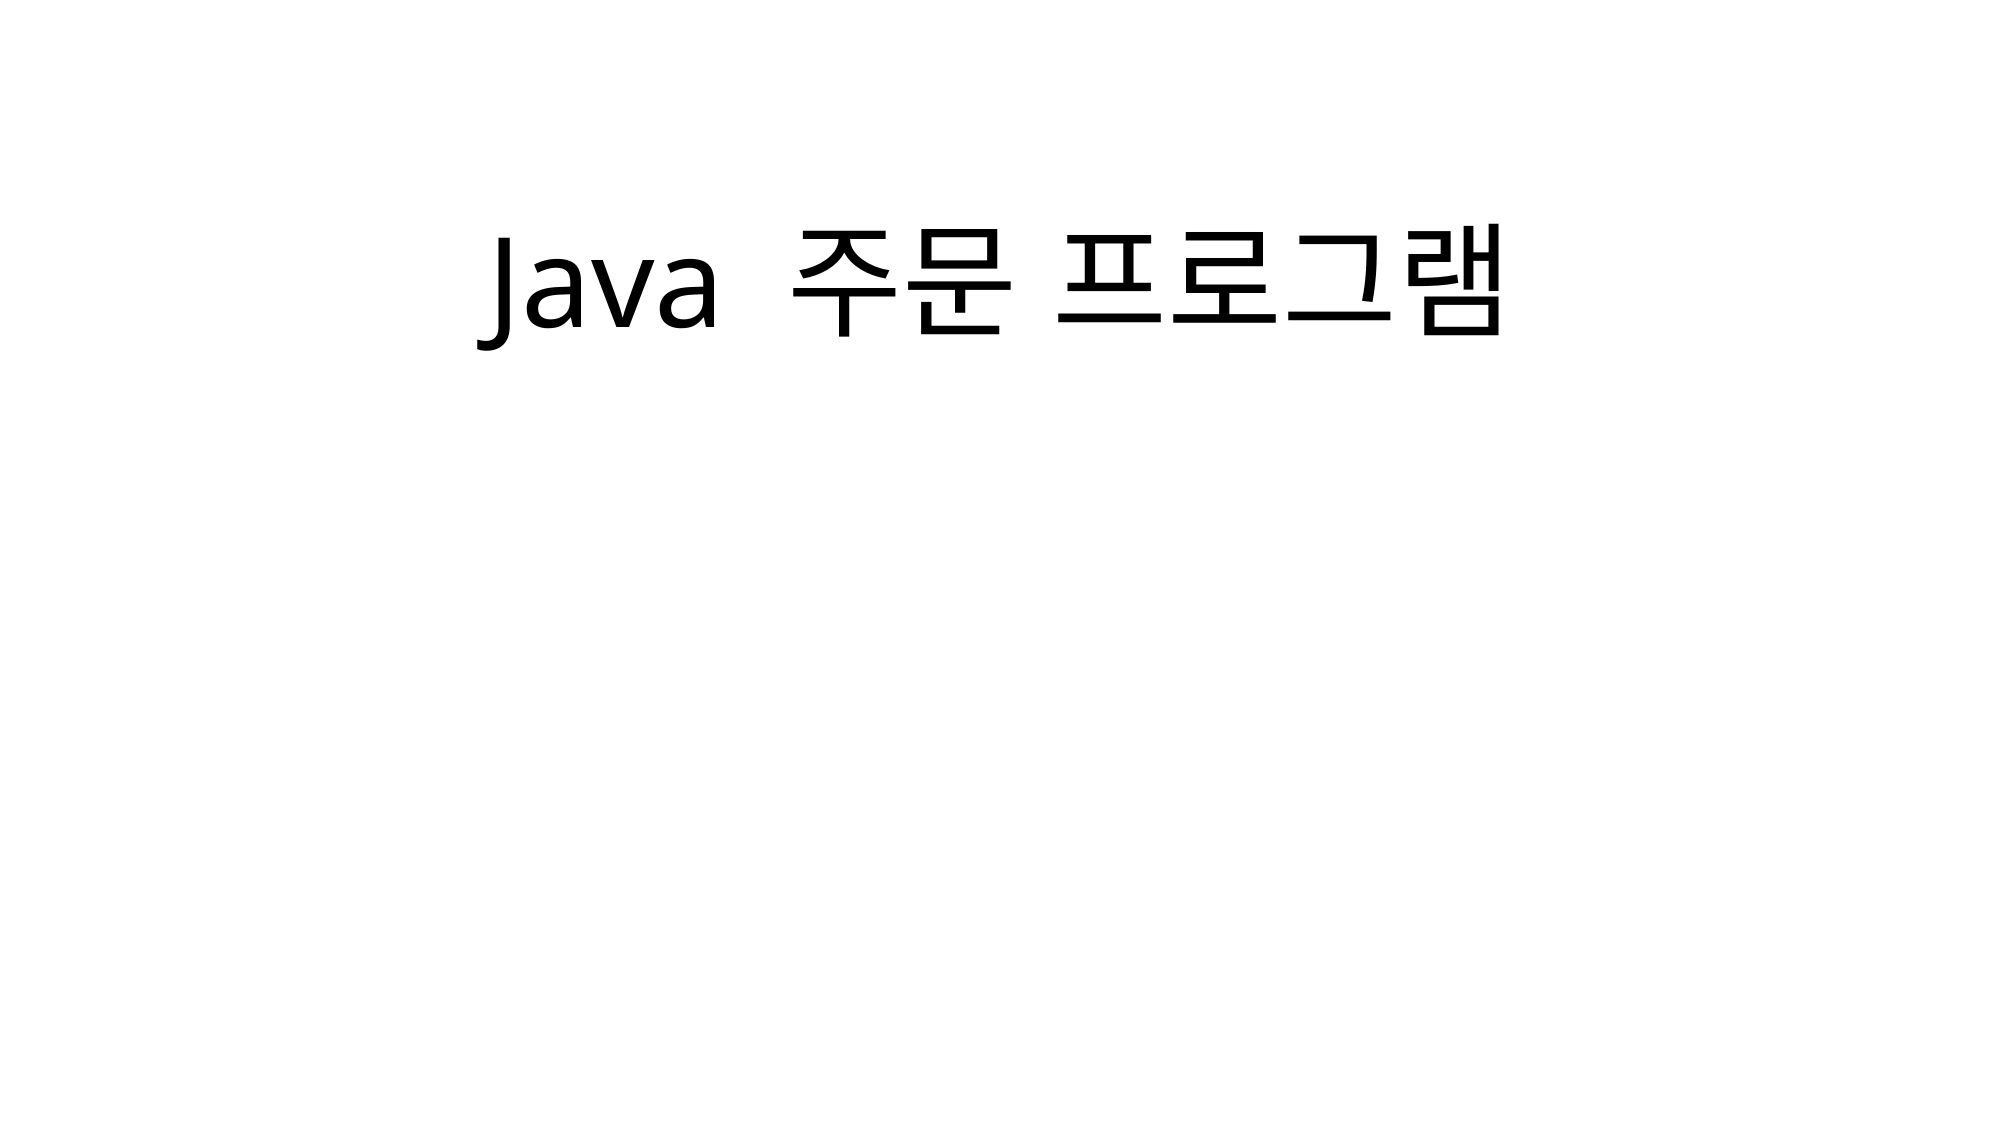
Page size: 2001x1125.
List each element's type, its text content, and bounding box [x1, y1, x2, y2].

title Java 주문 프로그램 [249, 137, 1750, 362]
